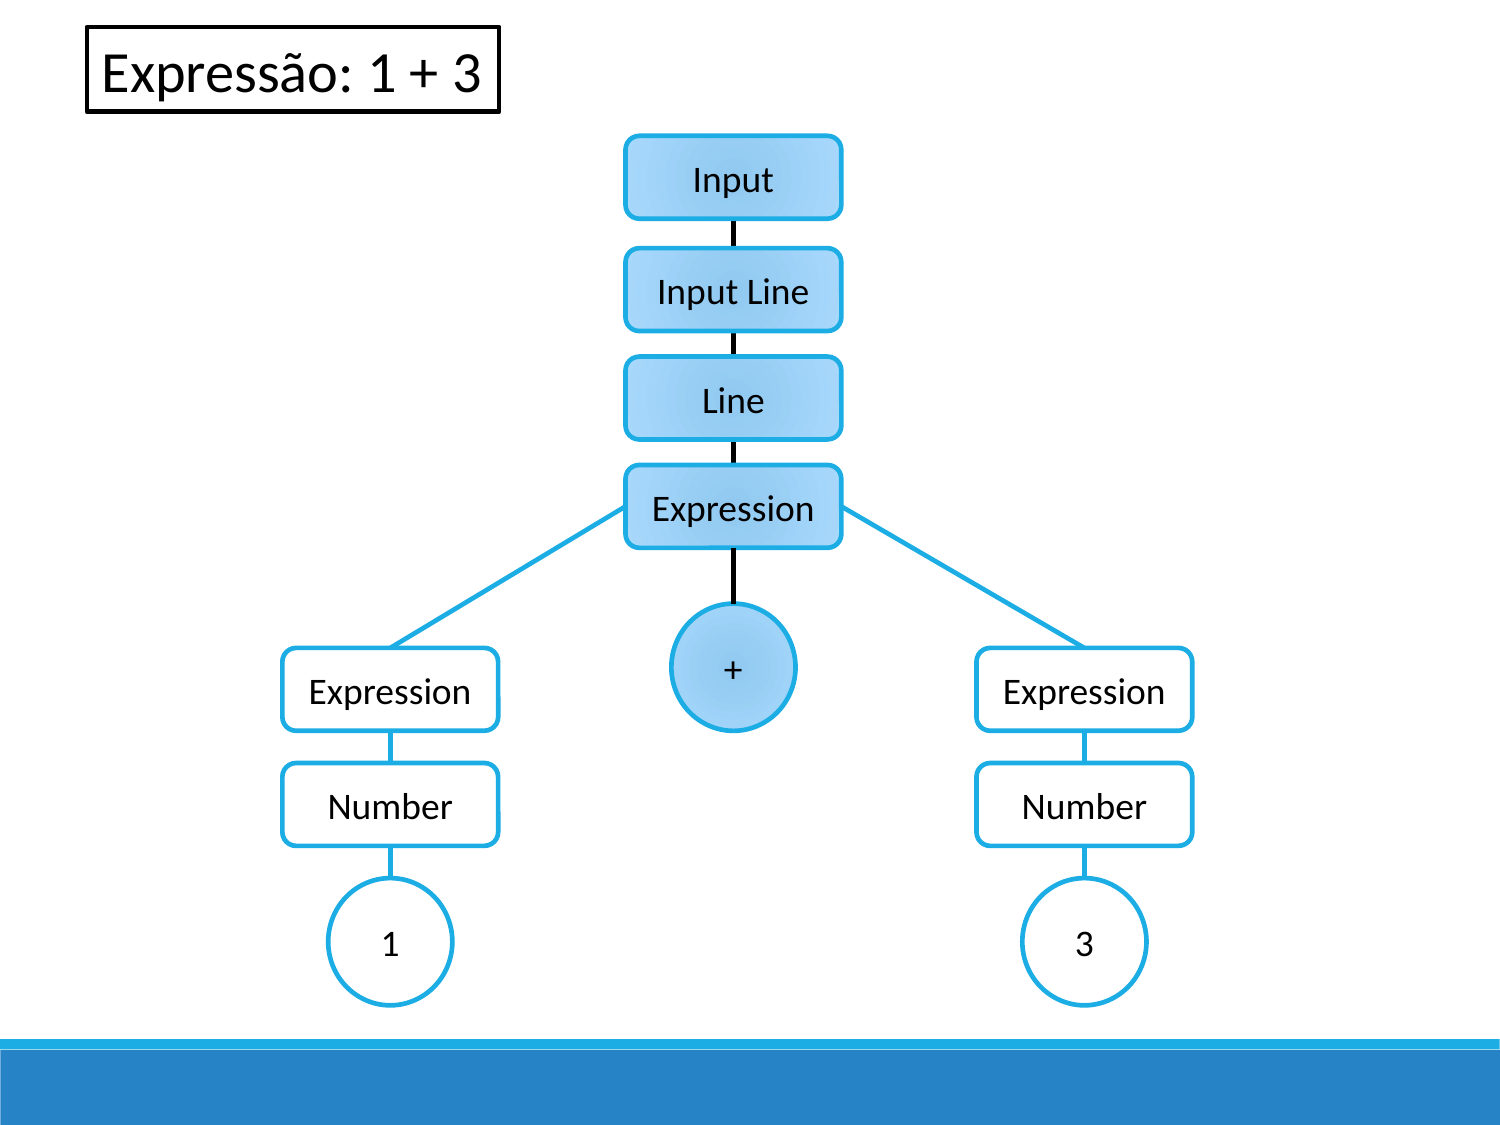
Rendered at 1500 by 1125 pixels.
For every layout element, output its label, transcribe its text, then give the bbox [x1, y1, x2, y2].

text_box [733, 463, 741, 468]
text_box 3 [1021, 876, 1148, 1007]
text_box Line [624, 355, 843, 441]
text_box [1083, 876, 1091, 883]
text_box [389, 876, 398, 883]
text_box Expression [975, 646, 1194, 733]
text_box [1084, 761, 1091, 767]
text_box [389, 505, 626, 649]
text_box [840, 505, 1085, 649]
text_box Expression [281, 646, 500, 733]
text_box Expressão: 1 + 3 [86, 27, 500, 112]
text_box + [670, 602, 797, 732]
text_box 1 [326, 876, 454, 1007]
text_box Input Line [624, 247, 843, 333]
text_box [733, 247, 741, 252]
text_box Expression [624, 463, 843, 549]
text_box Number [975, 761, 1194, 848]
text_box Input [624, 134, 843, 220]
text_box Number [281, 761, 500, 848]
